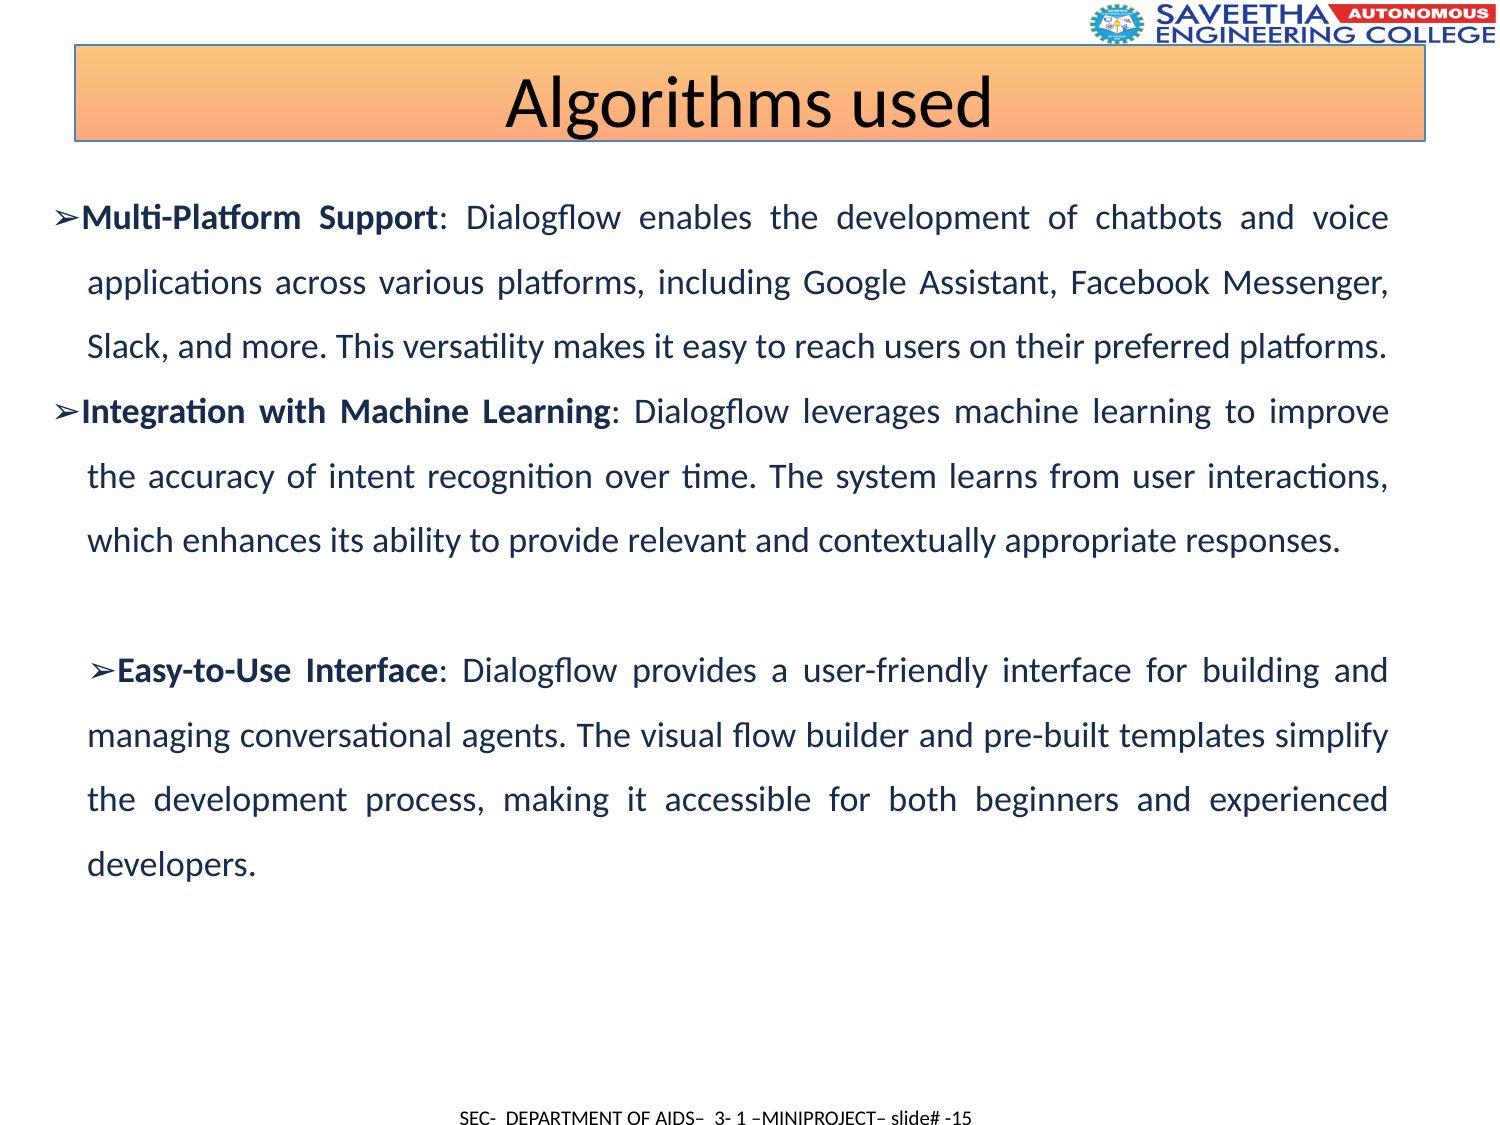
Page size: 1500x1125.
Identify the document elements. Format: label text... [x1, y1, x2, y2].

list ➢Multi-Platform Support: Dialogflow enables the development of chatbots and voice applications across various platforms, including Google Assistant, Facebook Messenger, Slack, and more. This versatility makes it easy to reach users on their preferred platforms. ➢Integration with Machine Learning: Dialogflow leverages machine learning to improve the accuracy of intent recognition over time. The system learns from user interactions, which enhances its ability to provide relevant and contextually appropriate responses. ➢Easy-to-Use Interface: Dialogflow provides a user-friendly interface for building and managing conversational agents. The visual flow builder and pre-built templates simplify the development process, making it accessible for both beginners and experienced developers. [0, 164, 1413, 1028]
title Algorithms used [75, 45, 1425, 150]
picture [1080, 0, 1500, 46]
